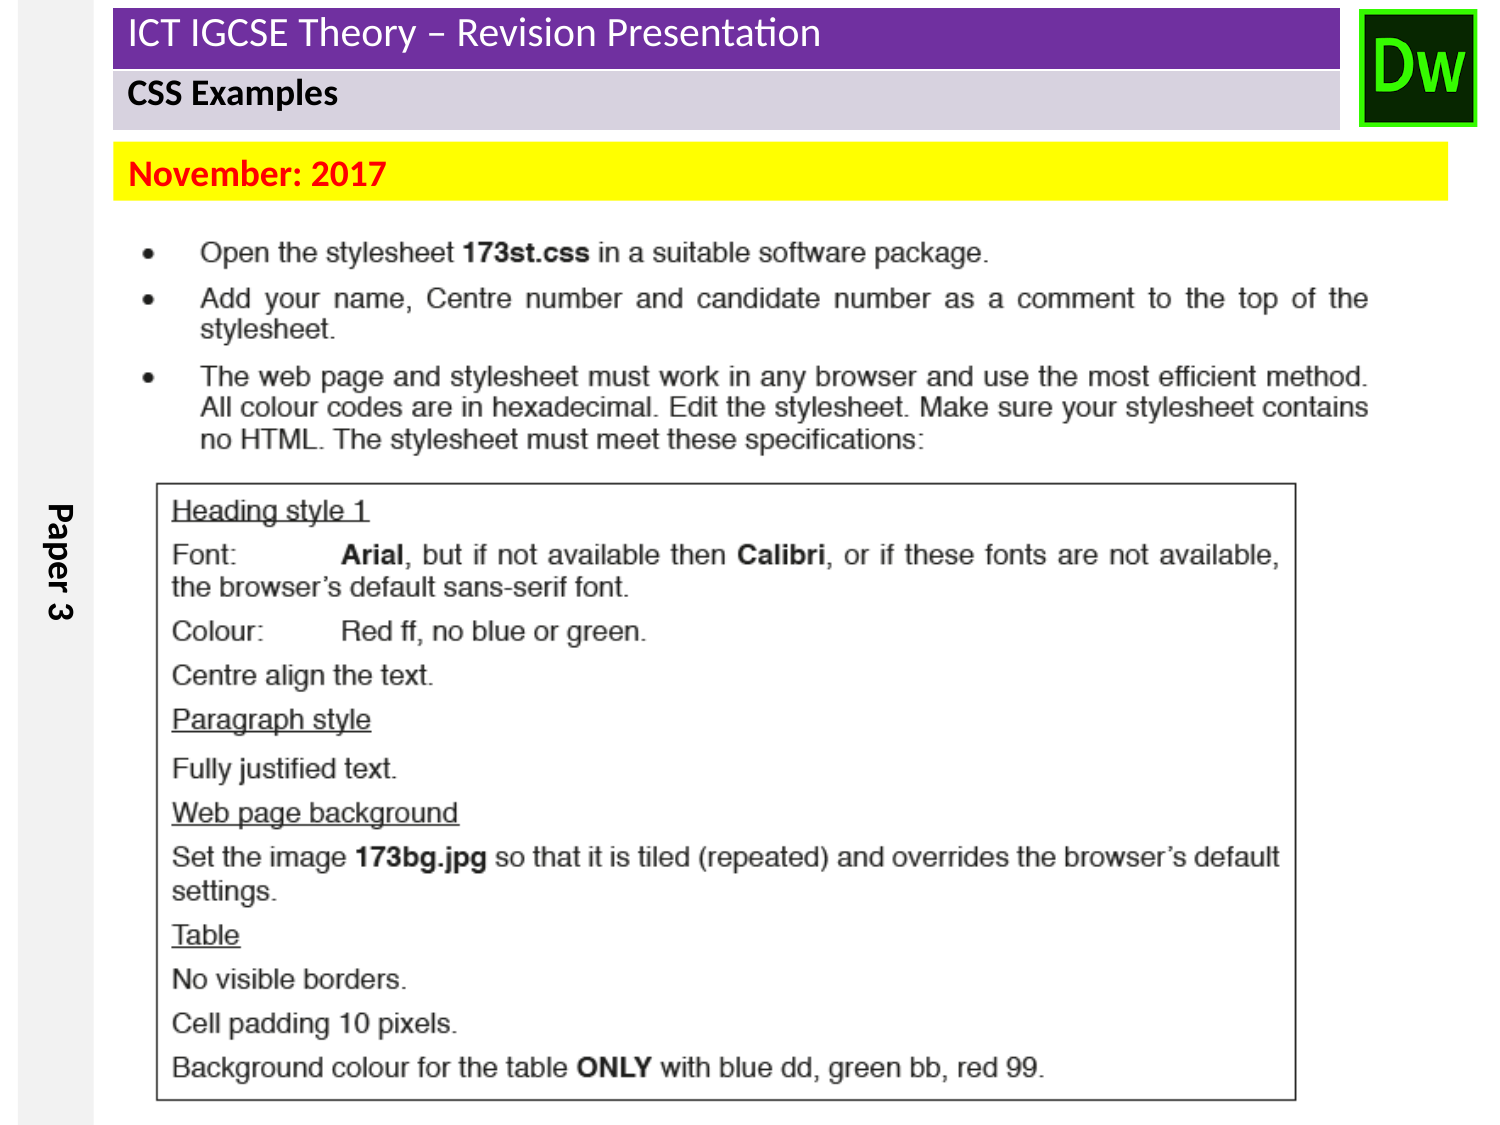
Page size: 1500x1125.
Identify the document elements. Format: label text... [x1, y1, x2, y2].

list November: 2017 [113, 141, 1449, 201]
picture [123, 231, 1389, 1106]
picture [1359, 9, 1478, 127]
